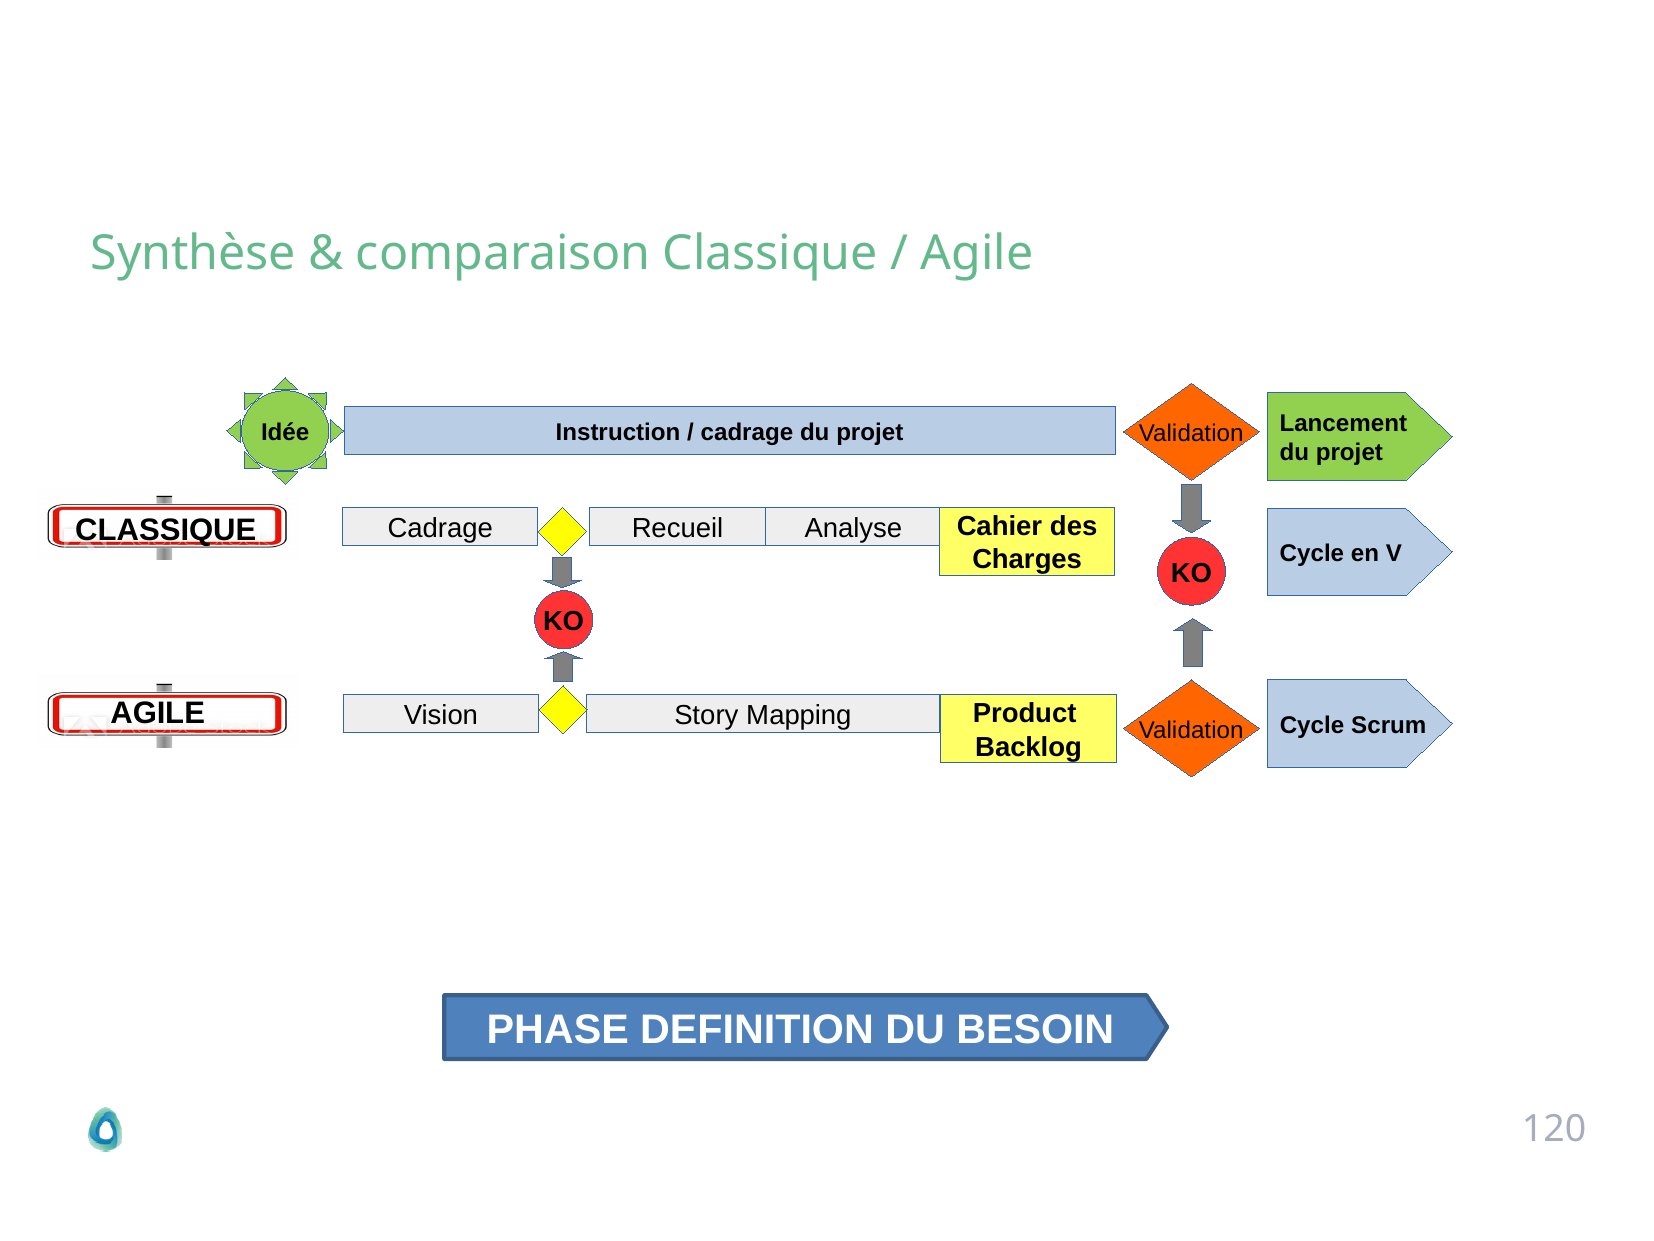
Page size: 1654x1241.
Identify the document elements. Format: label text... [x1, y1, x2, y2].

text_box Story Mapping [586, 694, 940, 733]
text_box [1172, 484, 1211, 533]
text_box [539, 685, 588, 734]
text_box Synthèse & comparaison Classique / Agile [90, 221, 1565, 286]
text_box Validation [1123, 679, 1260, 777]
text_box Instruction / cadrage du projet [344, 406, 1116, 455]
text_box Lancement du projet [1267, 392, 1453, 481]
text_box [538, 507, 587, 556]
text_box Vision [343, 694, 539, 733]
text_box PHASE DEFINITION DU BESOIN [442, 993, 1169, 1062]
text_box [543, 557, 582, 588]
text_box Cahier des Charges [939, 507, 1115, 576]
text_box KO [534, 590, 593, 649]
text_box Recueil [589, 507, 765, 546]
picture [36, 487, 301, 560]
text_box [544, 651, 583, 682]
text_box Idée [226, 377, 329, 485]
picture [88, 1107, 122, 1152]
text_box Cycle en V [1267, 508, 1453, 596]
text_box Product Backlog [940, 694, 1117, 763]
text_box Cycle Scrum [1267, 679, 1453, 768]
text_box Cadrage [342, 507, 538, 546]
text_box KO [1157, 537, 1226, 606]
text_box [1173, 618, 1213, 667]
slide_number 120 [1229, 1096, 1602, 1163]
picture [36, 675, 301, 748]
text_box Validation [1123, 383, 1260, 481]
text_box Analyse [765, 507, 939, 546]
text_box Idée [330, 419, 344, 443]
